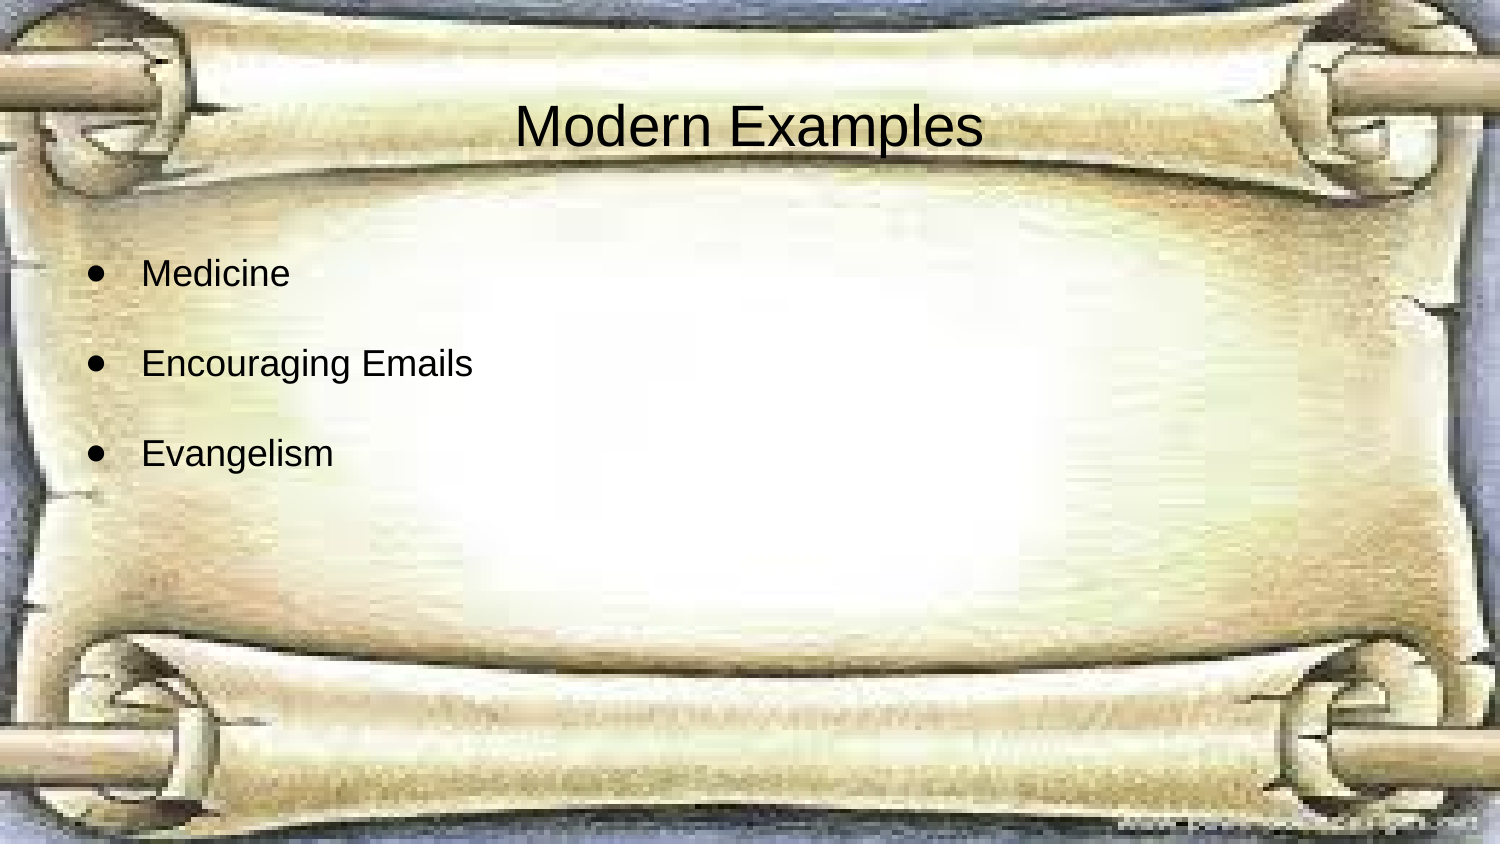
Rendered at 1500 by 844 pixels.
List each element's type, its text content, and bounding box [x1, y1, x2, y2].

list Medicine Encouraging Emails Evangelism [51, 189, 1449, 750]
title Modern Examples [51, 72, 1449, 167]
picture [0, 0, 1500, 844]
